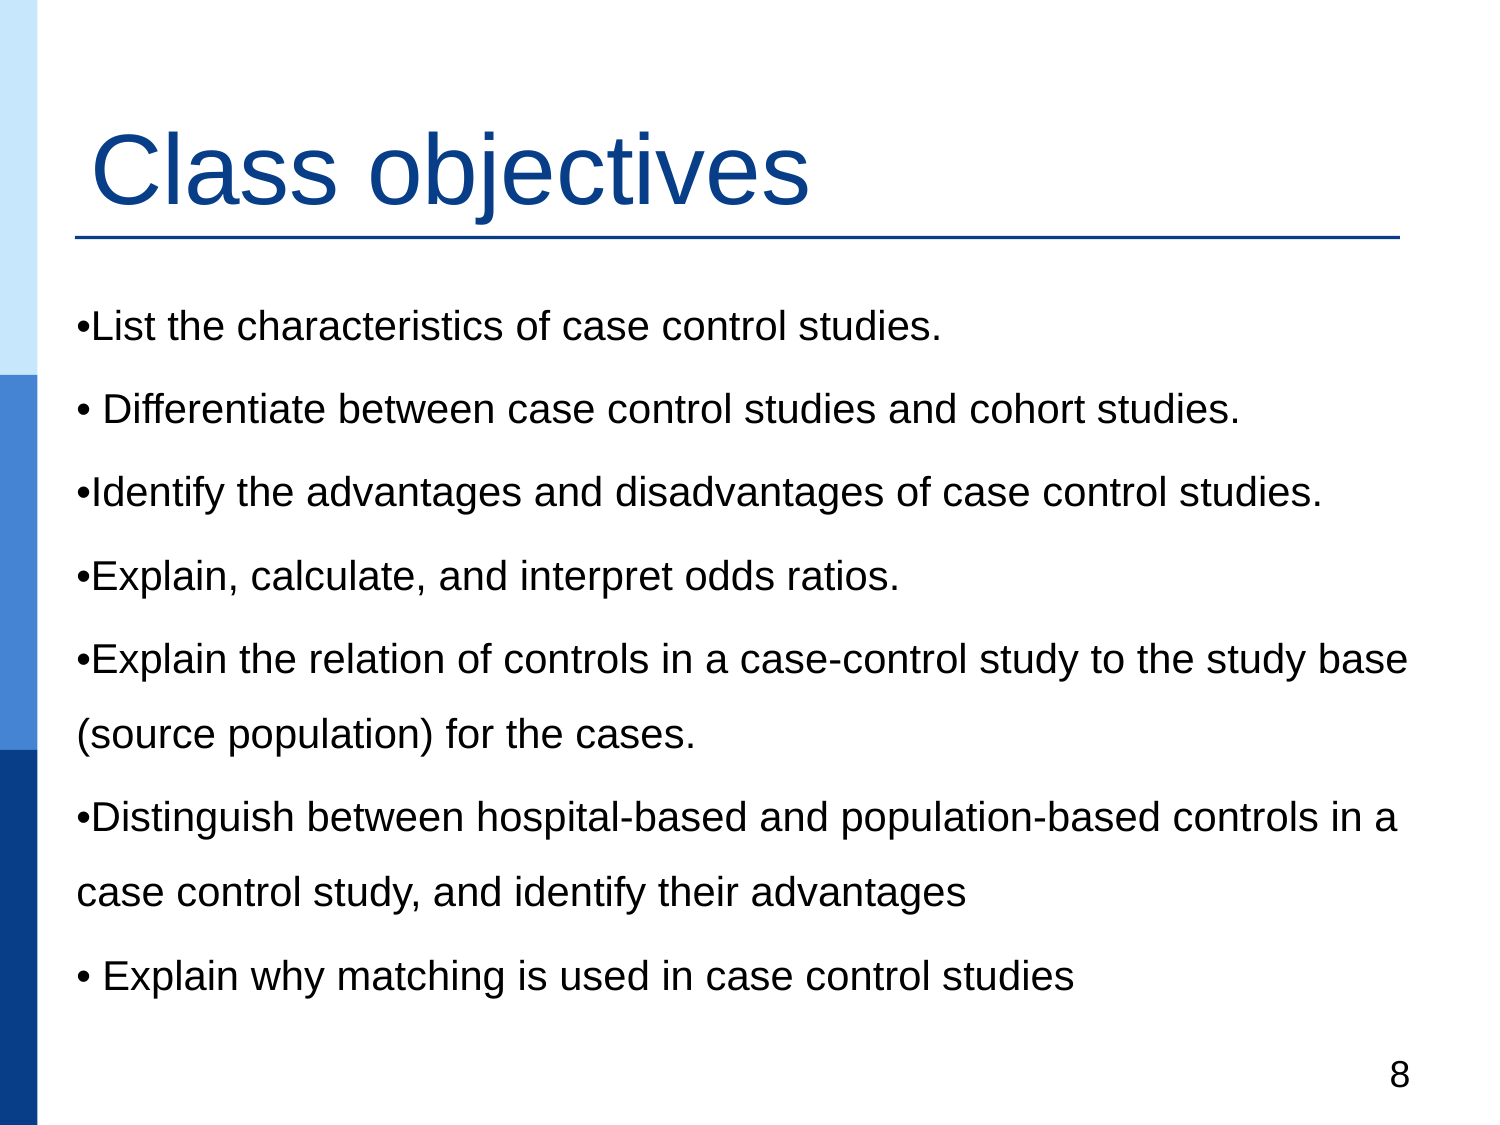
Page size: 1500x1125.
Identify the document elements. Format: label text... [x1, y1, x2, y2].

title Class objectives [74, 45, 1426, 233]
list •List the characteristics of case control studies. • Differentiate between case control studies and cohort studies. •Identify the advantages and disadvantages of case control studies. •Explain, calculate, and interpret odds ratios. •Explain the relation of controls in a case-control study to the study base (source population) for the cases. •Distinguish between hospital-based and population-based controls in a case control study, and identify their advantages • Explain why matching is used in case control studies [61, 265, 1487, 1010]
slide_number 8 [1074, 1042, 1425, 1103]
